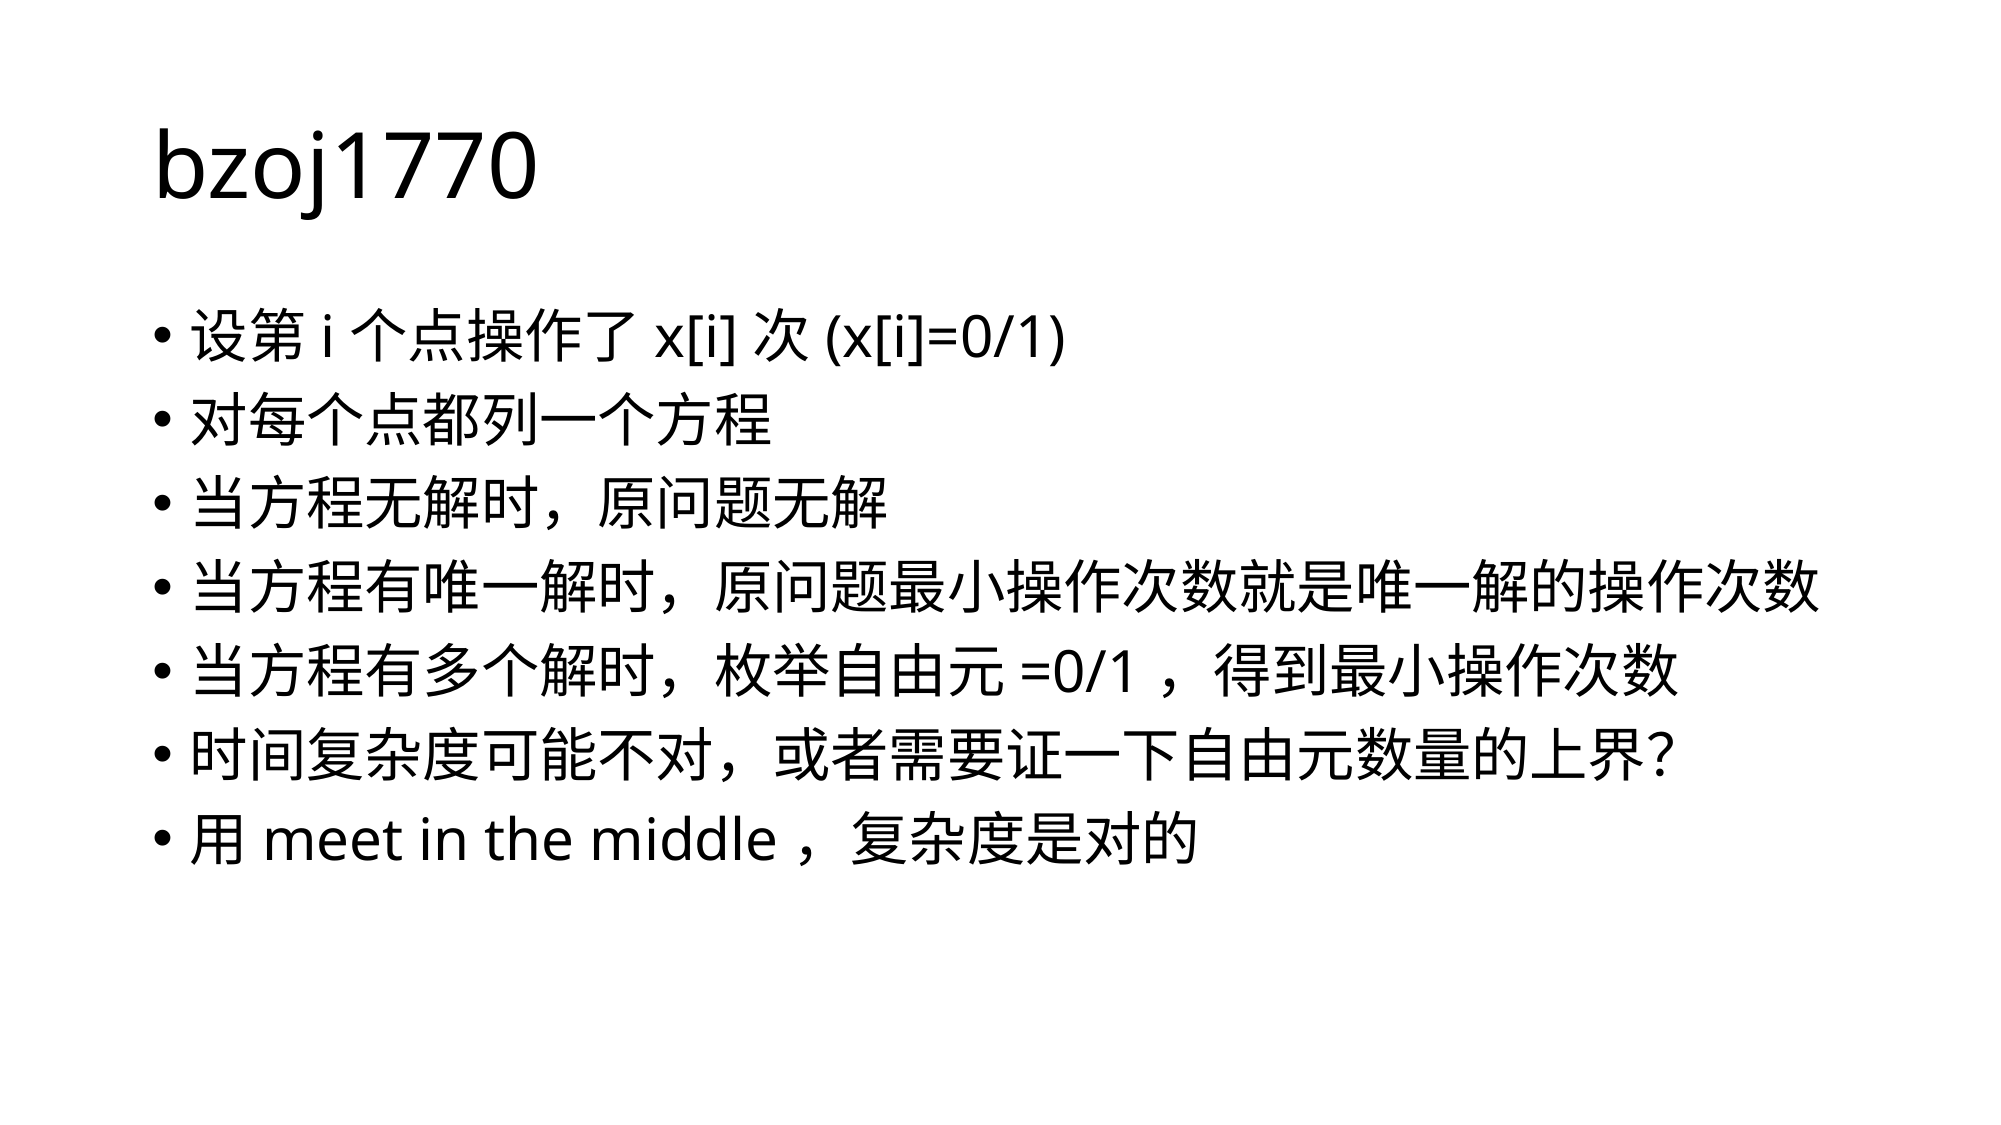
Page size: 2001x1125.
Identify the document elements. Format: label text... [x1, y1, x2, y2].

title bzoj1770 [137, 59, 1863, 278]
list 设第i个点操作了x[i]次(x[i]=0/1) 对每个点都列一个方程 当方程无解时，原问题无解 当方程有唯一解时，原问题最小操作次数就是唯一解的操作次数 当方程有多个解时，枚举自由元=0/1，得到最小操作次数 时间复杂度可能不对，或者需要证一下自由元数量的上界？ 用meet in the middle，复杂度是对的 [137, 299, 1863, 1014]
